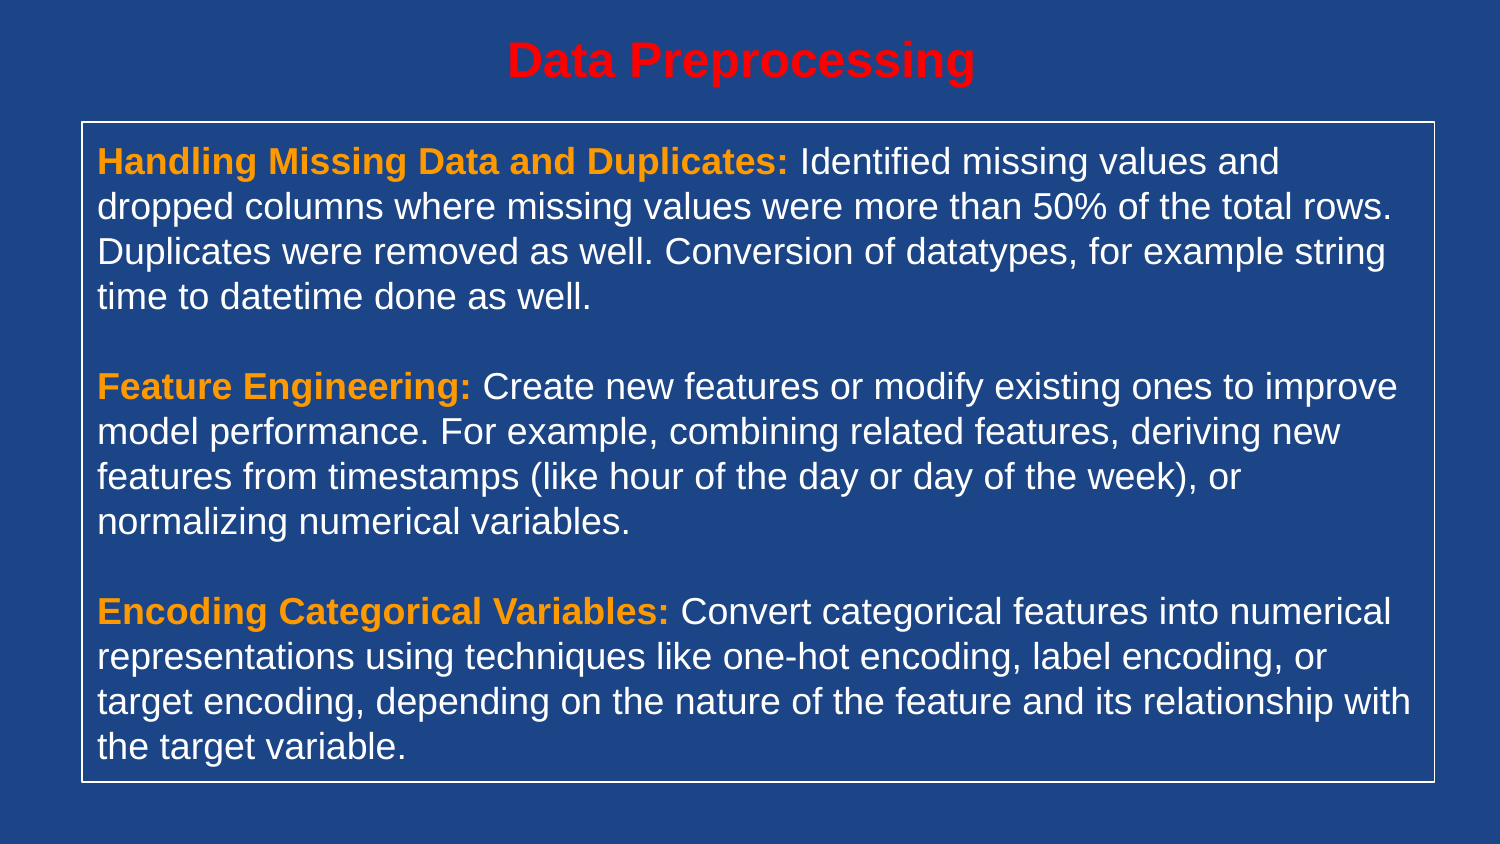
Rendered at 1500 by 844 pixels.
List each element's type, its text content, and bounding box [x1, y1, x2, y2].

text_box Handling Missing Data and Duplicates: Identified missing values and dropped columns where missing values were more than 50% of the total rows. Duplicates were removed as well. Conversion of datatypes, for example string time to datetime done as well. Feature Engineering: Create new features or modify existing ones to improve model performance. For example, combining related features, deriving new features from timestamps (like hour of the day or day of the week), or normalizing numerical variables. Encoding Categorical Variables: Convert categorical features into numerical representations using techniques like one-hot encoding, label encoding, or target encoding, depending on the nature of the feature and its relationship with the target variable. [82, 121, 1435, 782]
title Data Preprocessing [453, 26, 1031, 103]
